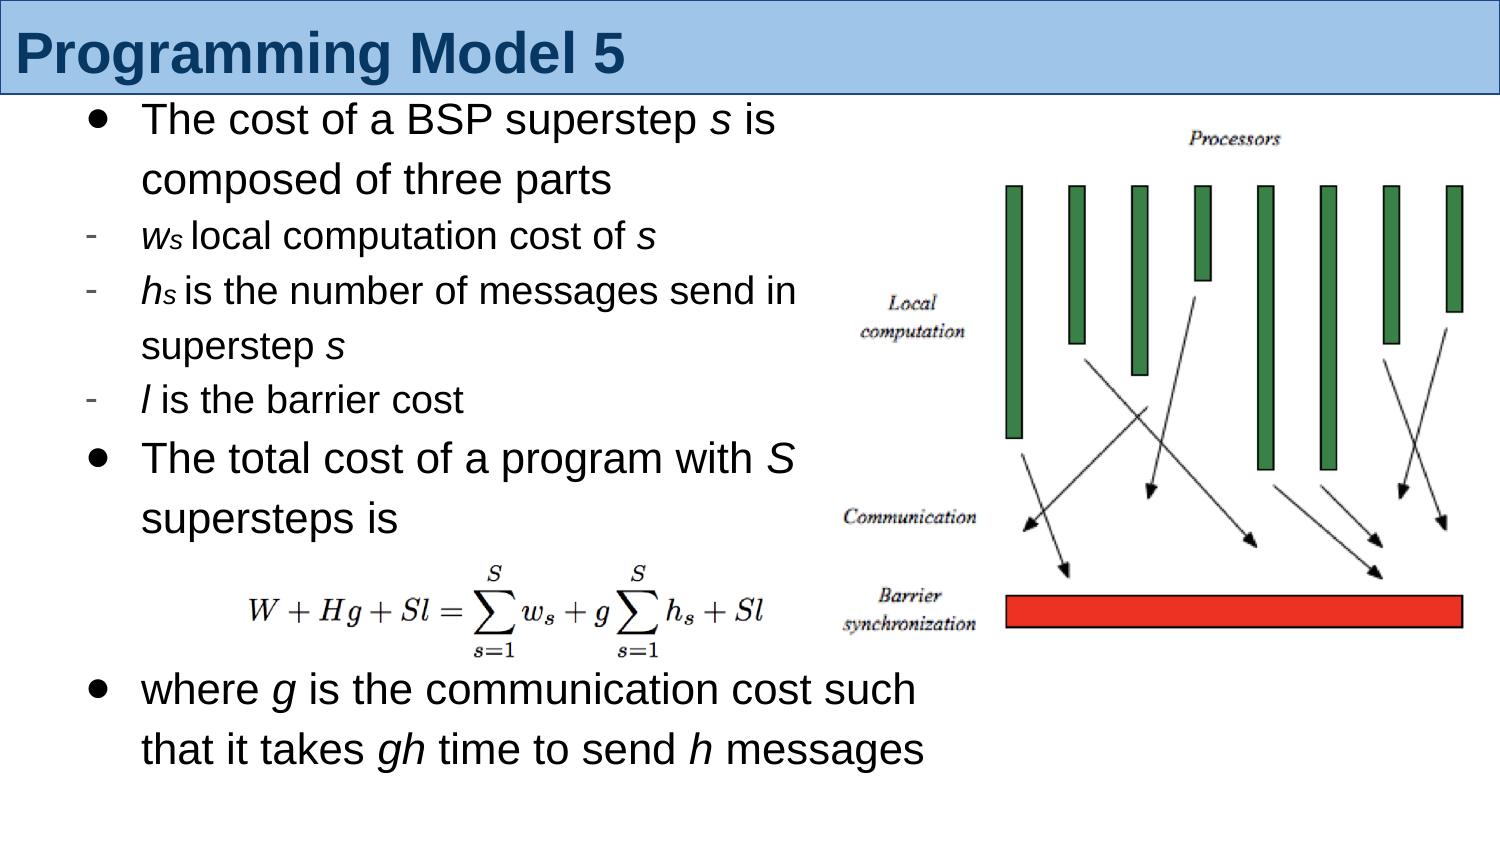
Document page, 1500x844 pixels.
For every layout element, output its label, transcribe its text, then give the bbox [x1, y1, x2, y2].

picture [237, 556, 779, 668]
list The cost of a BSP superstep s is composed of three parts ws local computation cost of s hs is the number of messages send in superstep s l is the barrier cost The total cost of a program with S supersteps is where g is the communication cost such that it takes gh time to send h messages [51, 67, 956, 750]
picture [831, 118, 1476, 646]
title Programming Model 5 [0, 0, 1500, 94]
